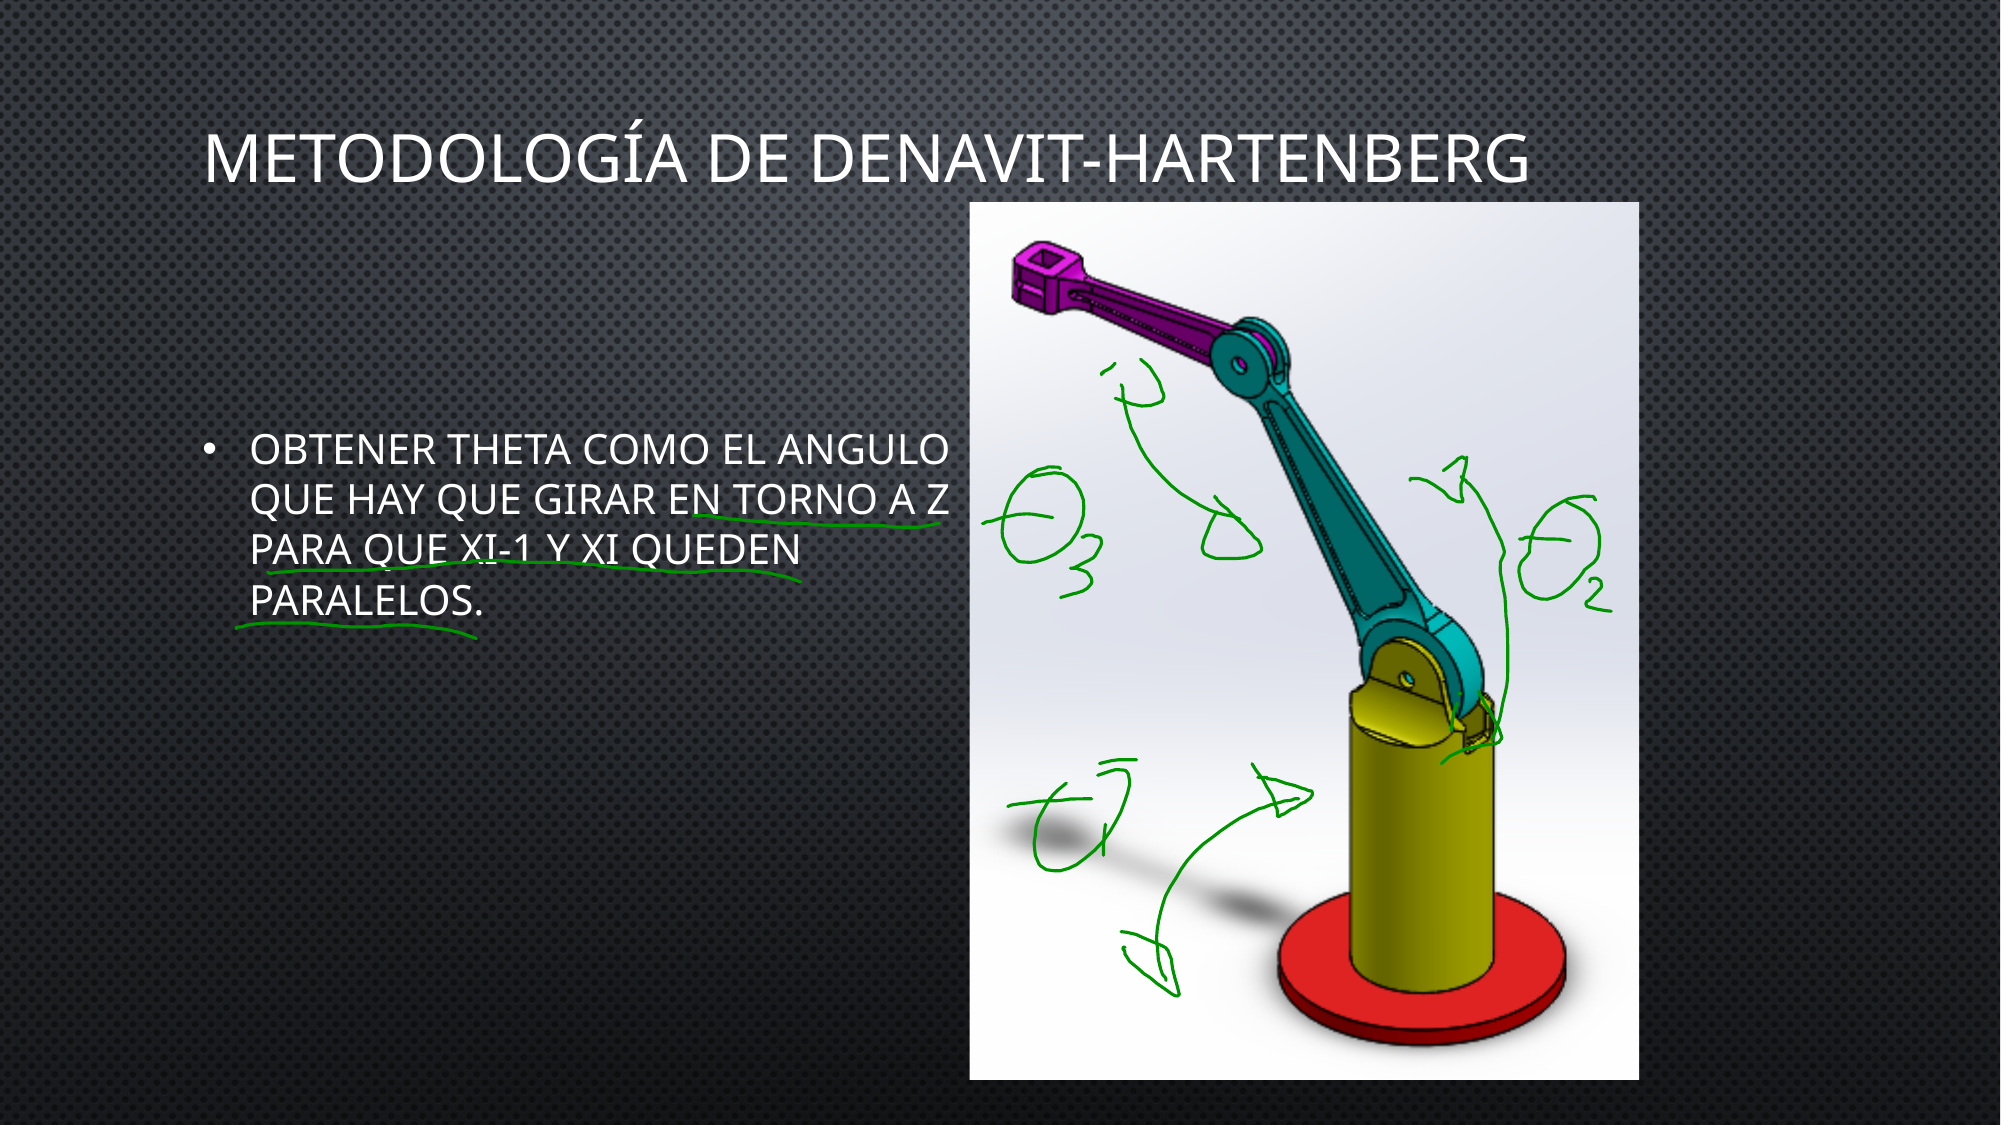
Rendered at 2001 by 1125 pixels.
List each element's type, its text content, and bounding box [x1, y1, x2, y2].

text_box Metodología de Denavit-Hartenberg [187, 99, 1813, 213]
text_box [982, 466, 1102, 598]
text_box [1156, 763, 1313, 981]
list OBTENER THETA COMO EL ANGULO QUE HAY QUE GIRAR EN TORNO A z PARA QUE Xi-1 y Xi queden paralelos. [187, 292, 969, 683]
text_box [1007, 759, 1137, 871]
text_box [1409, 456, 1509, 764]
picture [969, 201, 1640, 1080]
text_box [1101, 359, 1262, 559]
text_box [236, 515, 940, 639]
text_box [1518, 495, 1612, 612]
